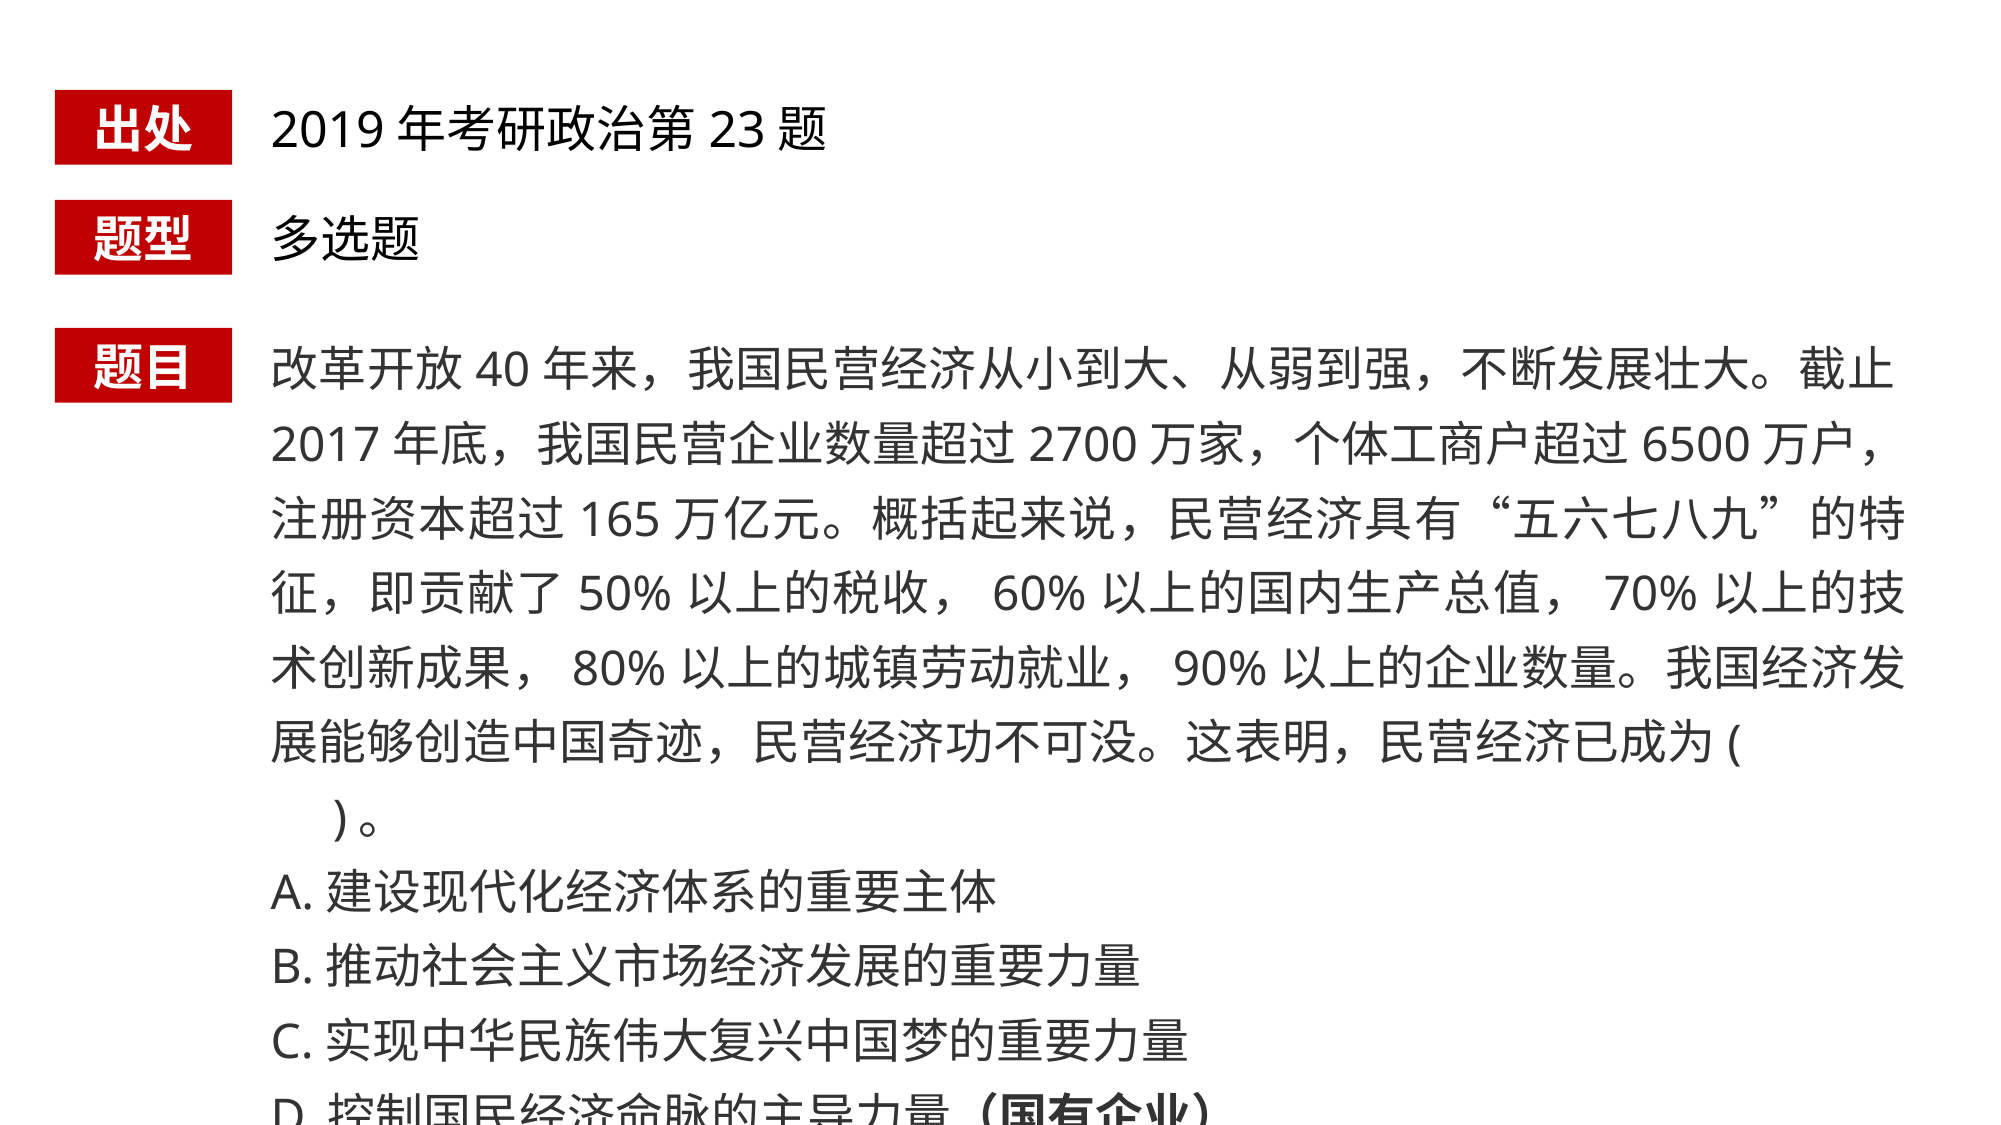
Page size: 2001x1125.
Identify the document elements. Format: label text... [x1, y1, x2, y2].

text_box 多选题 [255, 199, 1614, 275]
text_box 出处 [54, 89, 233, 165]
text_box 题型 [54, 199, 233, 275]
text_box 2019年考研政治第23题 [255, 89, 1615, 165]
text_box 改革开放40年来，我国民营经济从小到大、从弱到强，不断发展壮大。截止2017年底，我国民营企业数量超过2700万家，个体工商户超过6500万户，注册资本超过165万亿元。概括起来说，民营经济具有“五六七八九”的特征，即贡献了50%以上的税收，60%以上的国内生产总值，70%以上的技术创新成果，80%以上的城镇劳动就业，90%以上的企业数量。我国经济发展能够创造中国奇迹，民营经济功不可没。这表明，民营经济已成为( )。 A.建设现代化经济体系的重要主体 B.推动社会主义市场经济发展的重要力量 C.实现中华民族伟大复兴中国梦的重要力量 D.控制国民经济命脉的主导力量（国有企业） [255, 314, 1922, 1125]
text_box 题目 [54, 327, 233, 403]
